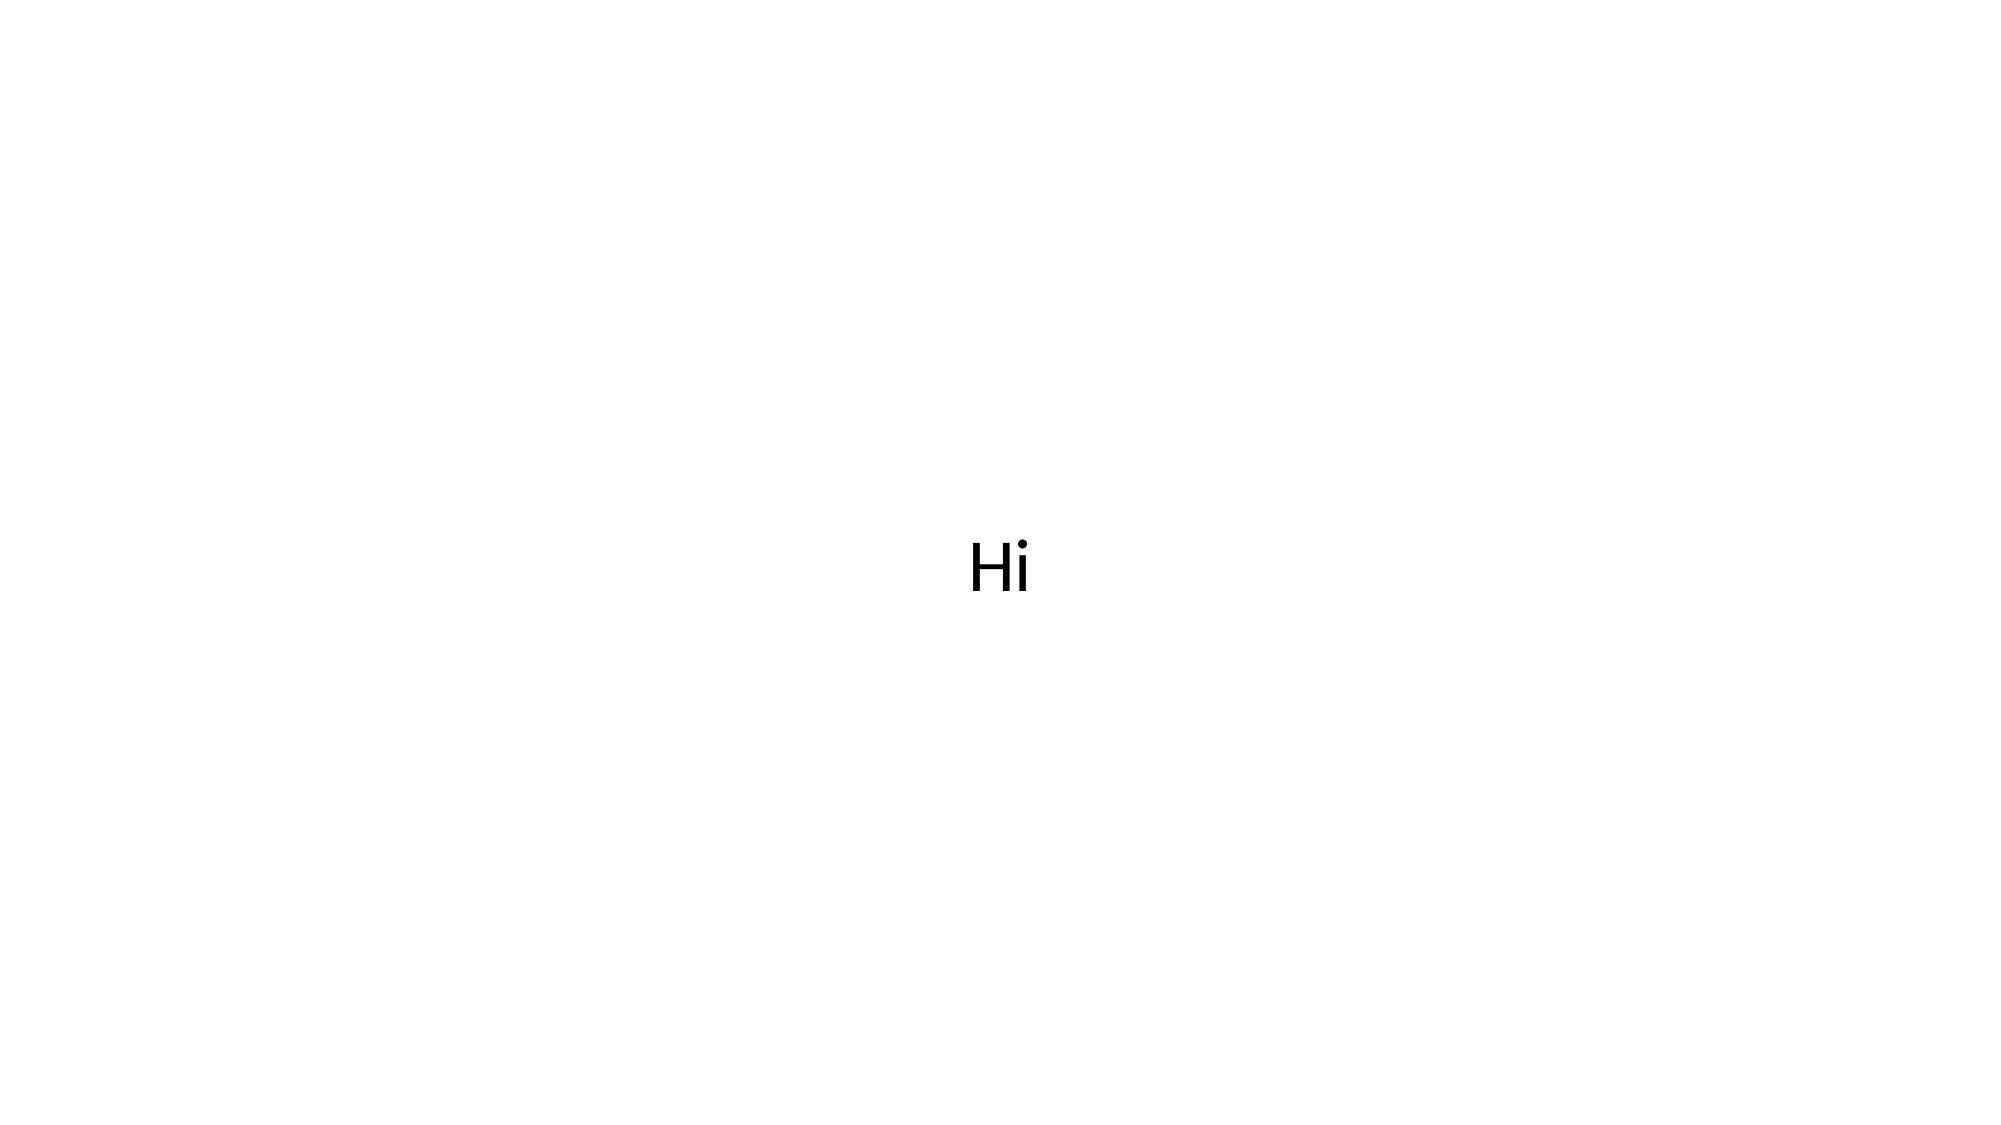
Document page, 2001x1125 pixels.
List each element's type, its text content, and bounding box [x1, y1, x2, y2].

text_box Hi [0, 509, 2000, 615]
